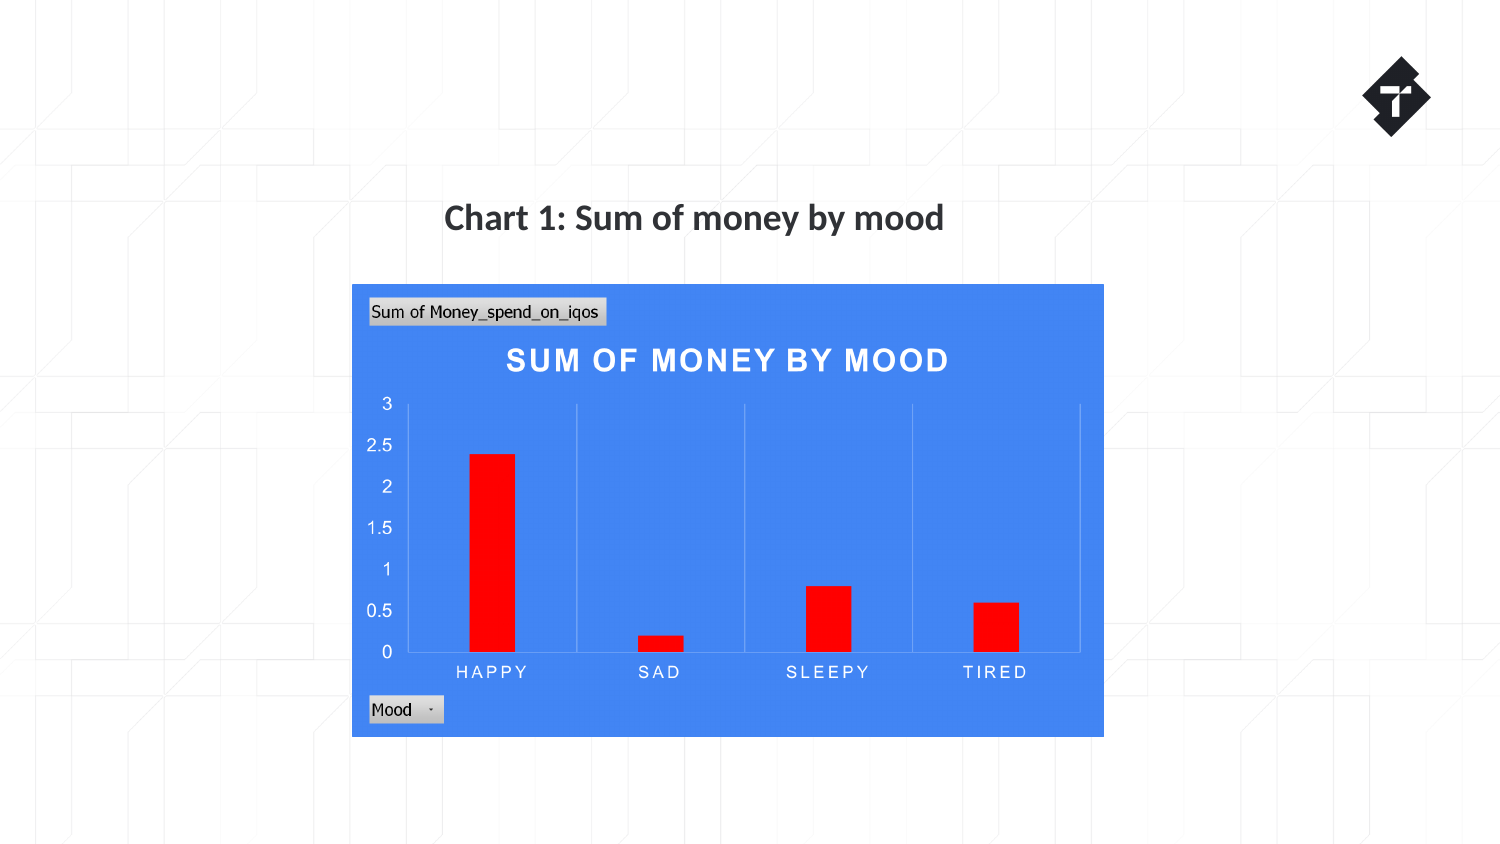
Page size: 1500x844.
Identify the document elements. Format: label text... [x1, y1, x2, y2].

title Chart 1: Sum of money by mood [52, 146, 1347, 285]
picture [0, 0, 1500, 844]
